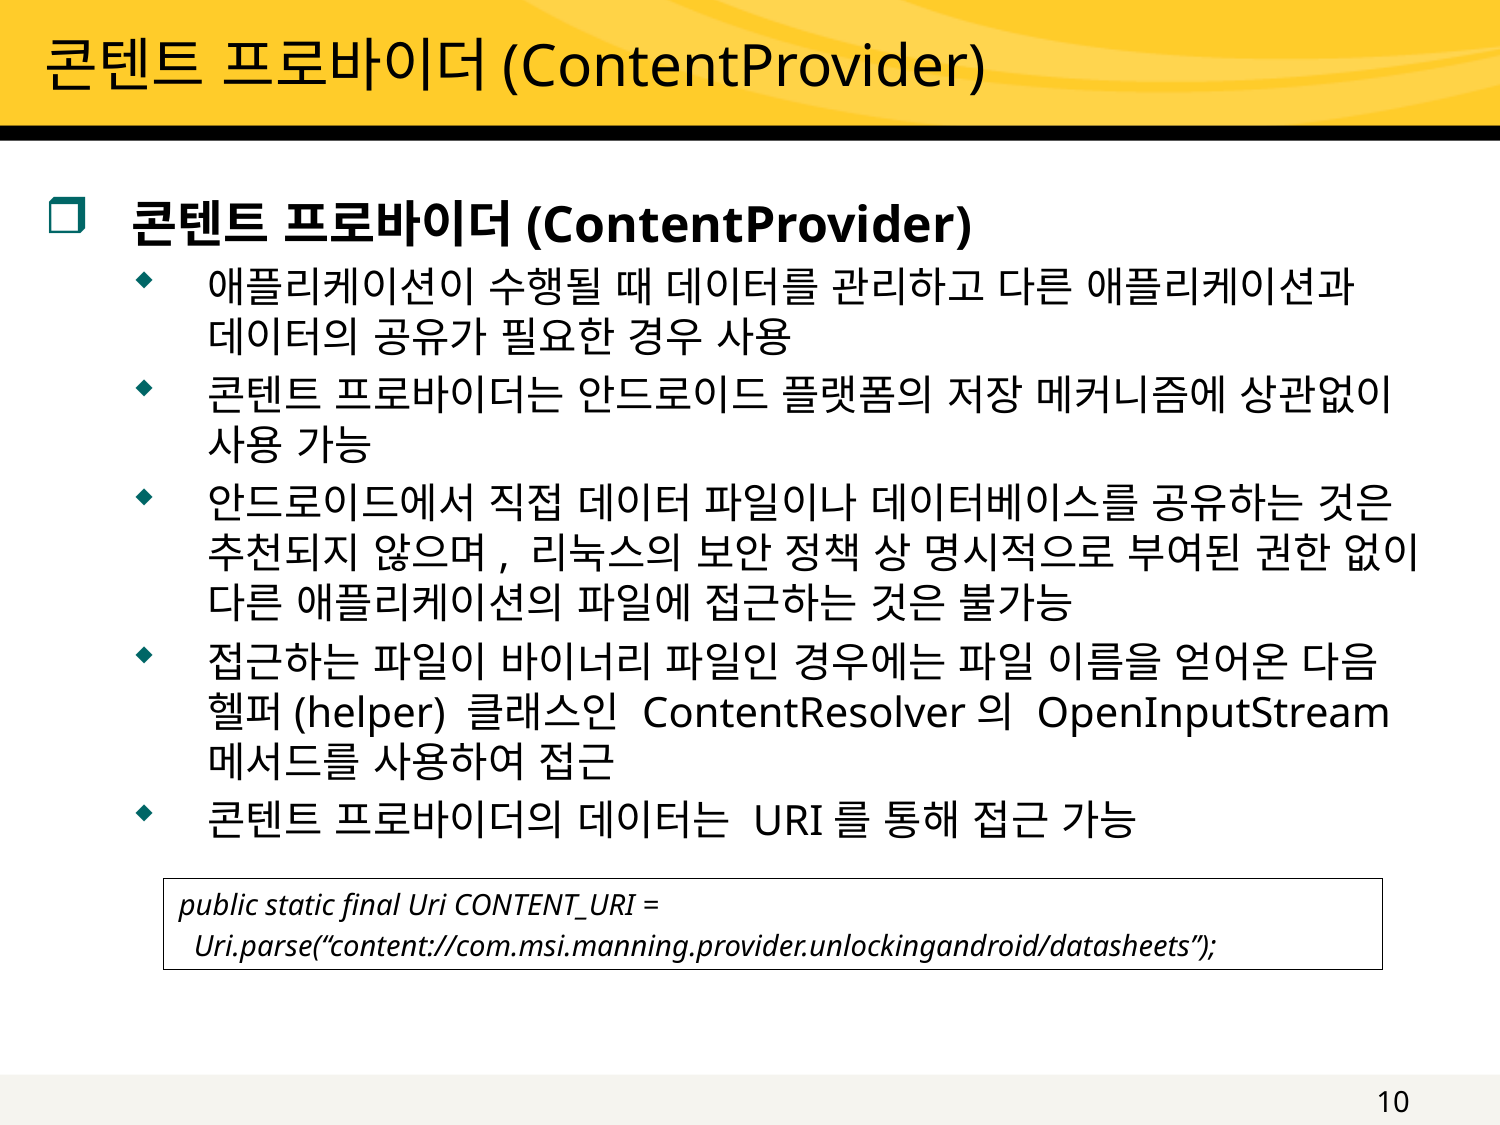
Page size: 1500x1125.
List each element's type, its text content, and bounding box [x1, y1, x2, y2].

text_box public static final Uri CONTENT_URI = Uri.parse(“content://com.msi.manning.provider.unlockingandroid/datasheets”); [163, 878, 1383, 970]
slide_number 10 [1074, 1075, 1426, 1121]
title 콘텐트 프로바이더(ContentProvider) [29, 4, 1460, 121]
picture [0, 0, 1500, 125]
list 콘텐트 프로바이더(ContentProvider) 애플리케이션이 수행될 때 데이터를 관리하고 다른 애플리케이션과 데이터의 공유가 필요한 경우 사용 콘텐트 프로바이더는 안드로이드 플랫폼의 저장 메커니즘에 상관없이 사용 가능 안드로이드에서 직접 데이터 파일이나 데이터베이스를 공유하는 것은 추천되지 않으며, 리눅스의 보안 정책 상 명시적으로 부여된 권한 없이 다른 애플리케이션의 파일에 접근하는 것은 불가능 접근하는 파일이 바이너리 파일인 경우에는 파일 이름을 얻어온 다음 헬퍼(helper) 클래스인 ContentResolver의 OpenInputStream 메서드를 사용하여 접근 콘텐트 프로바이더의 데이터는 URI를 통해 접근 가능 [29, 184, 1448, 1036]
